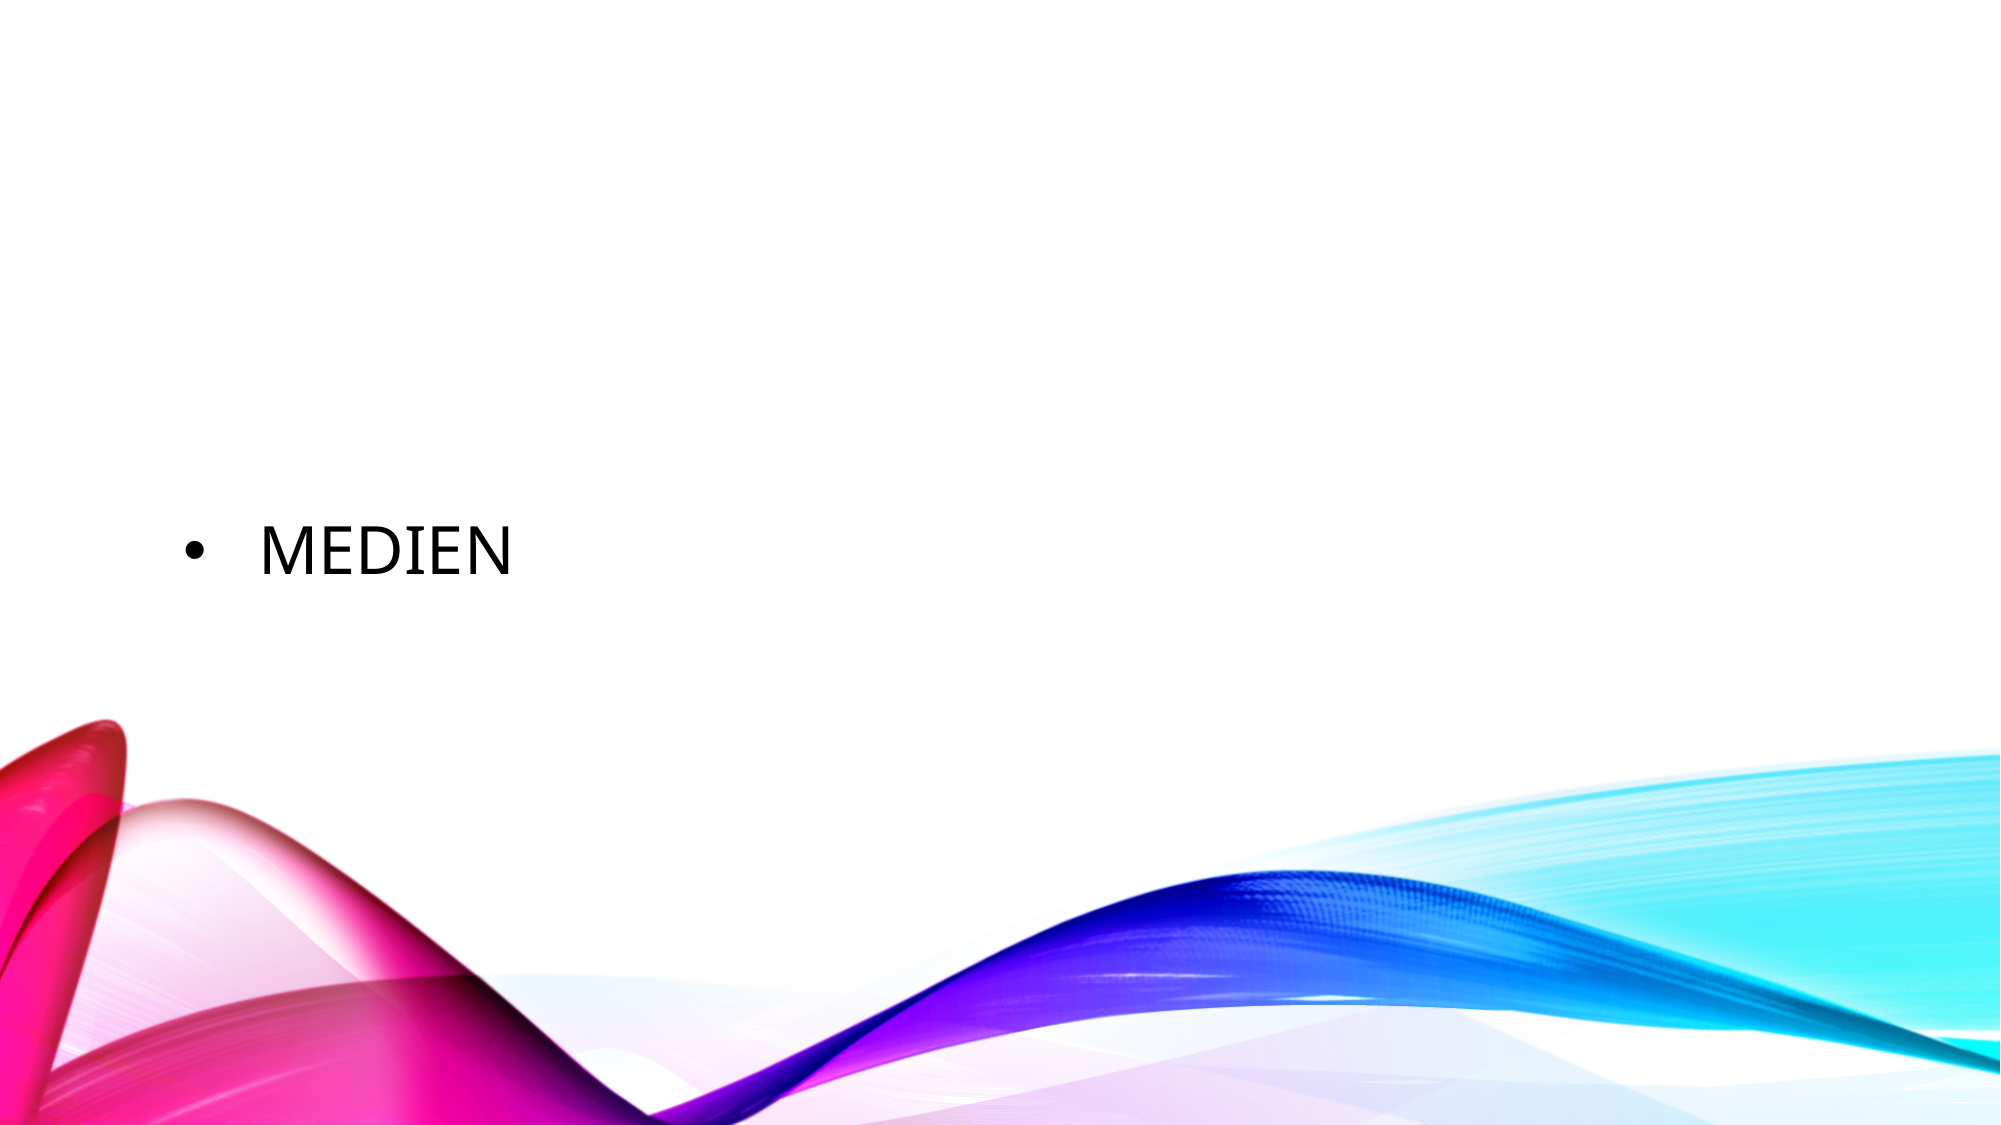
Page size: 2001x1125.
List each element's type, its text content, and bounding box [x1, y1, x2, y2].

picture [1795, 1003, 1806, 1008]
picture [0, 717, 2000, 1125]
title Medien [168, 184, 1833, 597]
